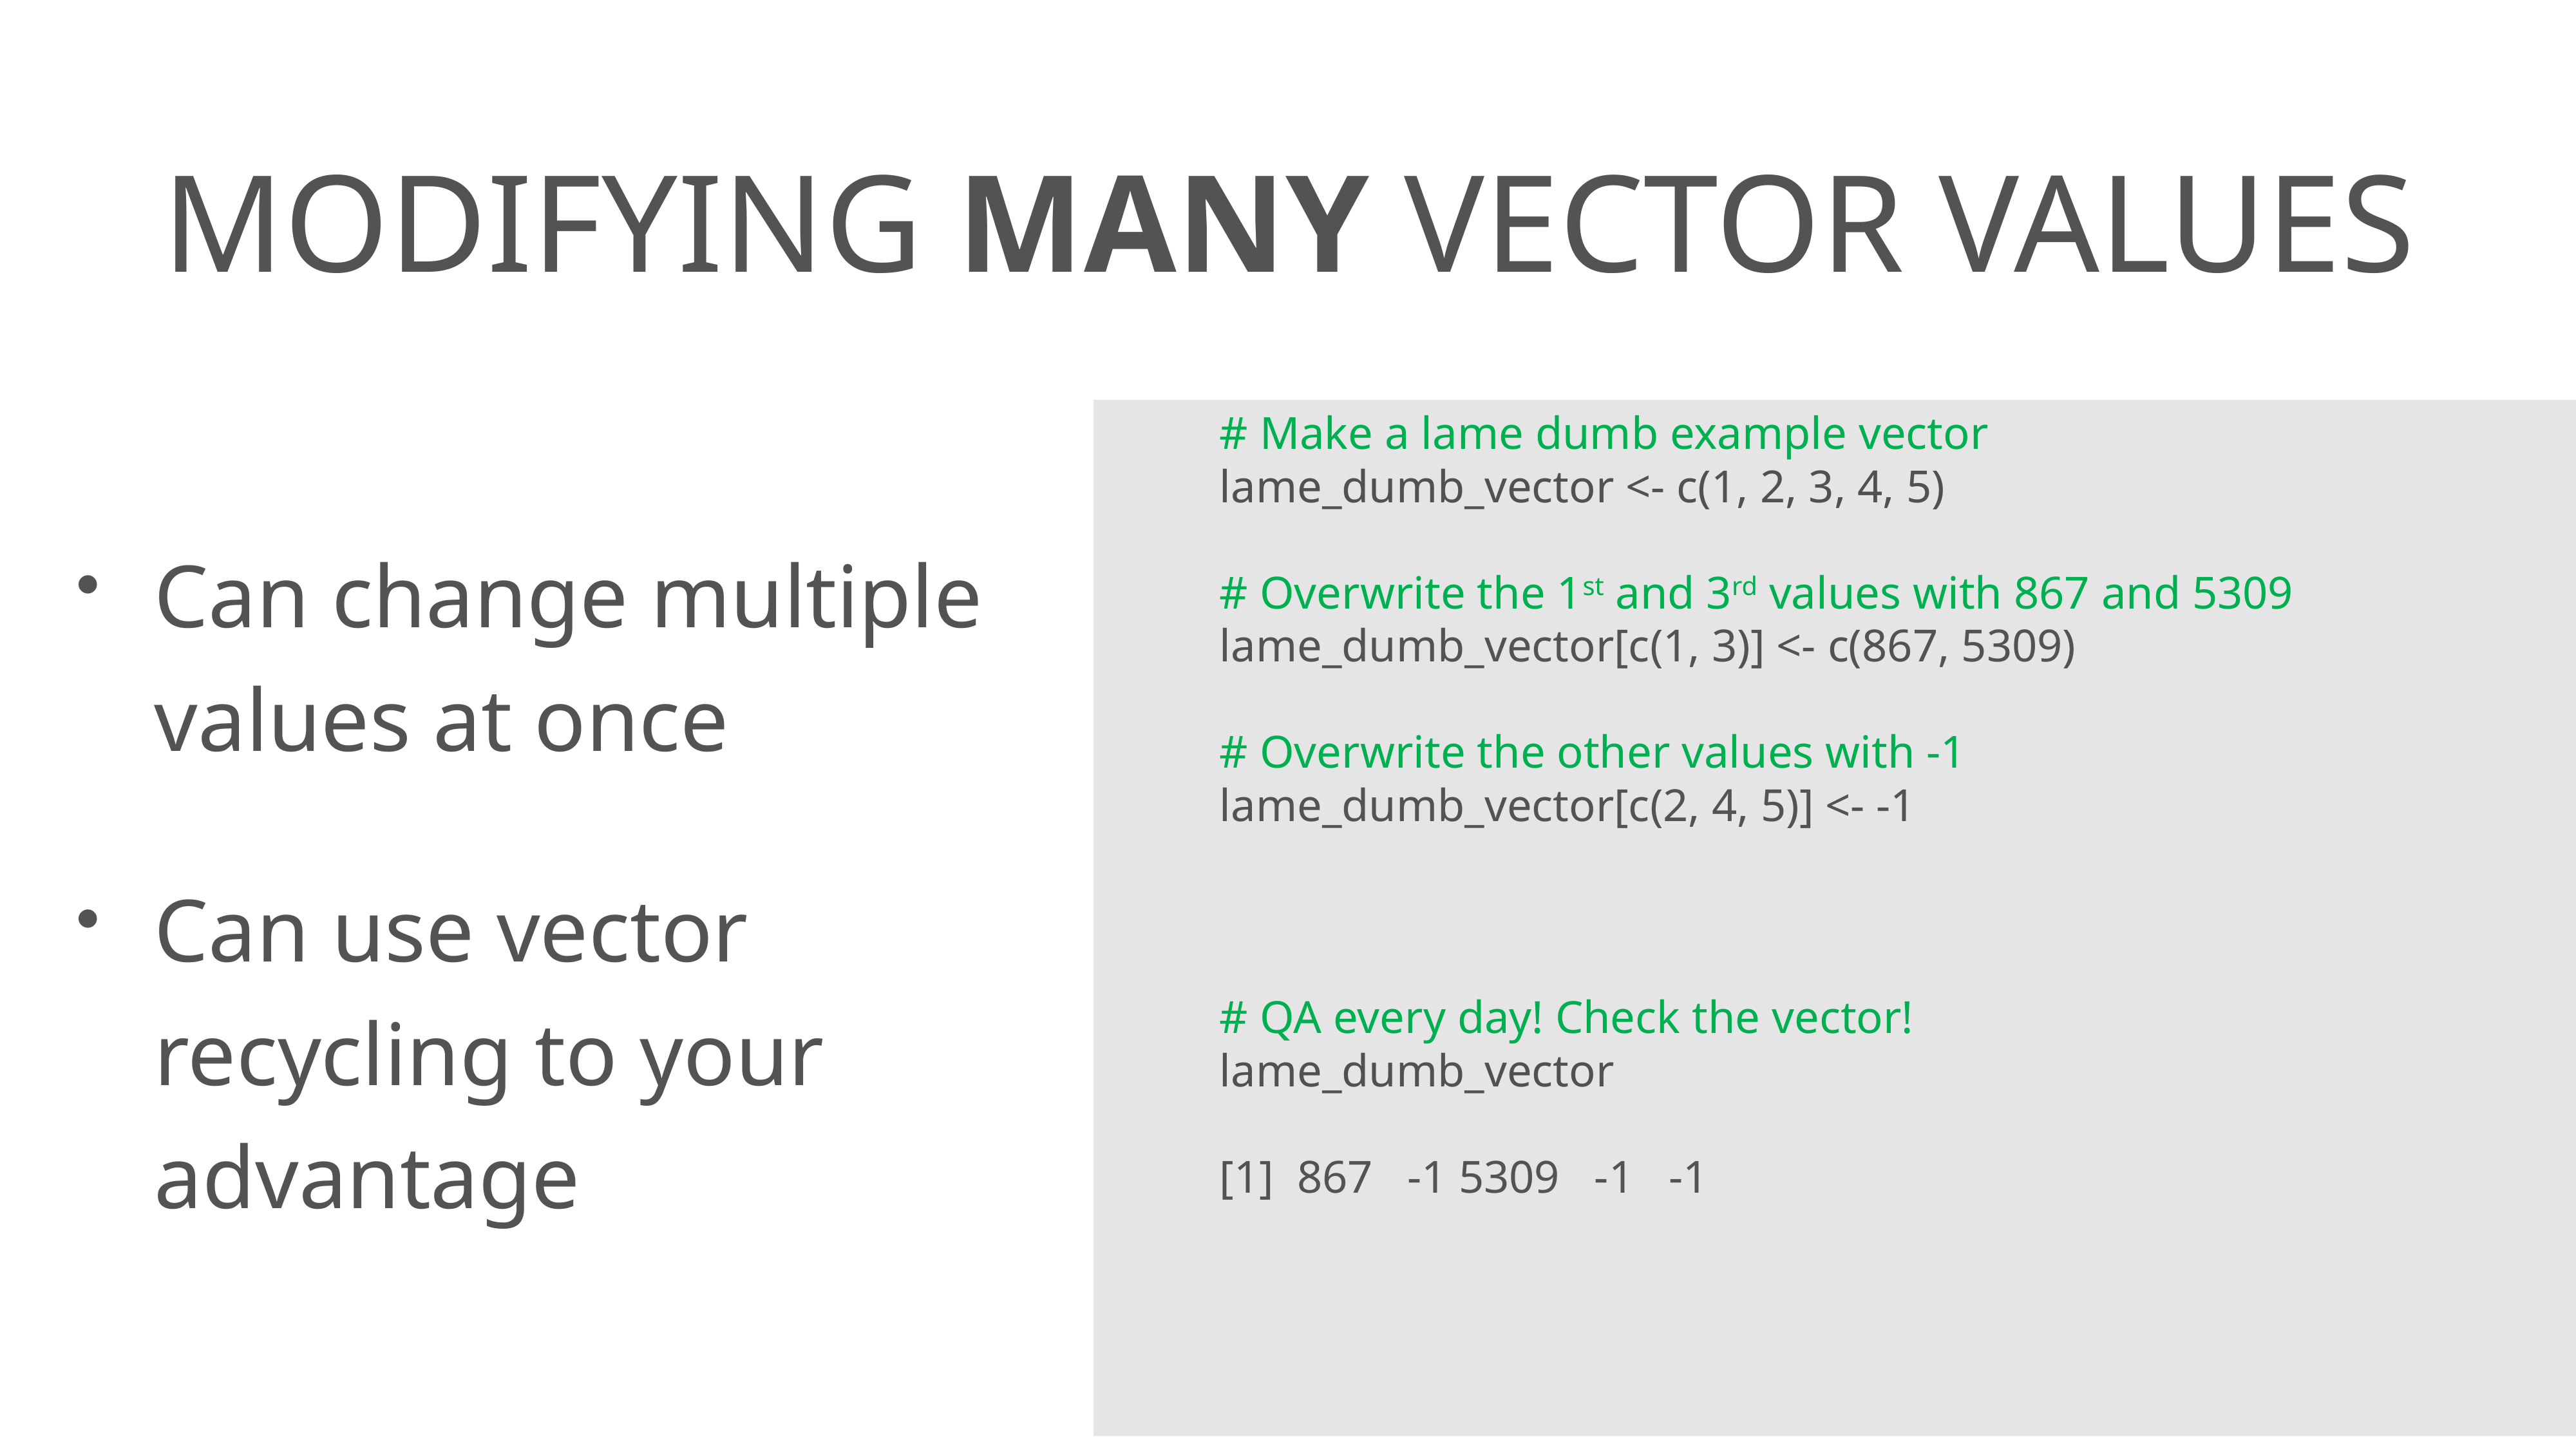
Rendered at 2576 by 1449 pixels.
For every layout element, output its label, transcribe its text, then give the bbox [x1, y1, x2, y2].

text_box # Make a lame dumb example vector lame_dumb_vector <- c(1, 2, 3, 4, 5) # Overwrite the 1st and 3rd values with 867 and 5309 lame_dumb_vector[c(1, 3)] <- c(867, 5309) # Overwrite the other values with -1 lame_dumb_vector[c(2, 4, 5)] <- -1 # QA every day! Check the vector! lame_dumb_vector [1] 867 -1 5309 -1 -1 [1094, 399, 2576, 1436]
list Can change multiple values at once Can use vector recycling to your advantage [70, 404, 1059, 1342]
title MODIFYING MANY VECTOR VALUES [70, 37, 2507, 401]
